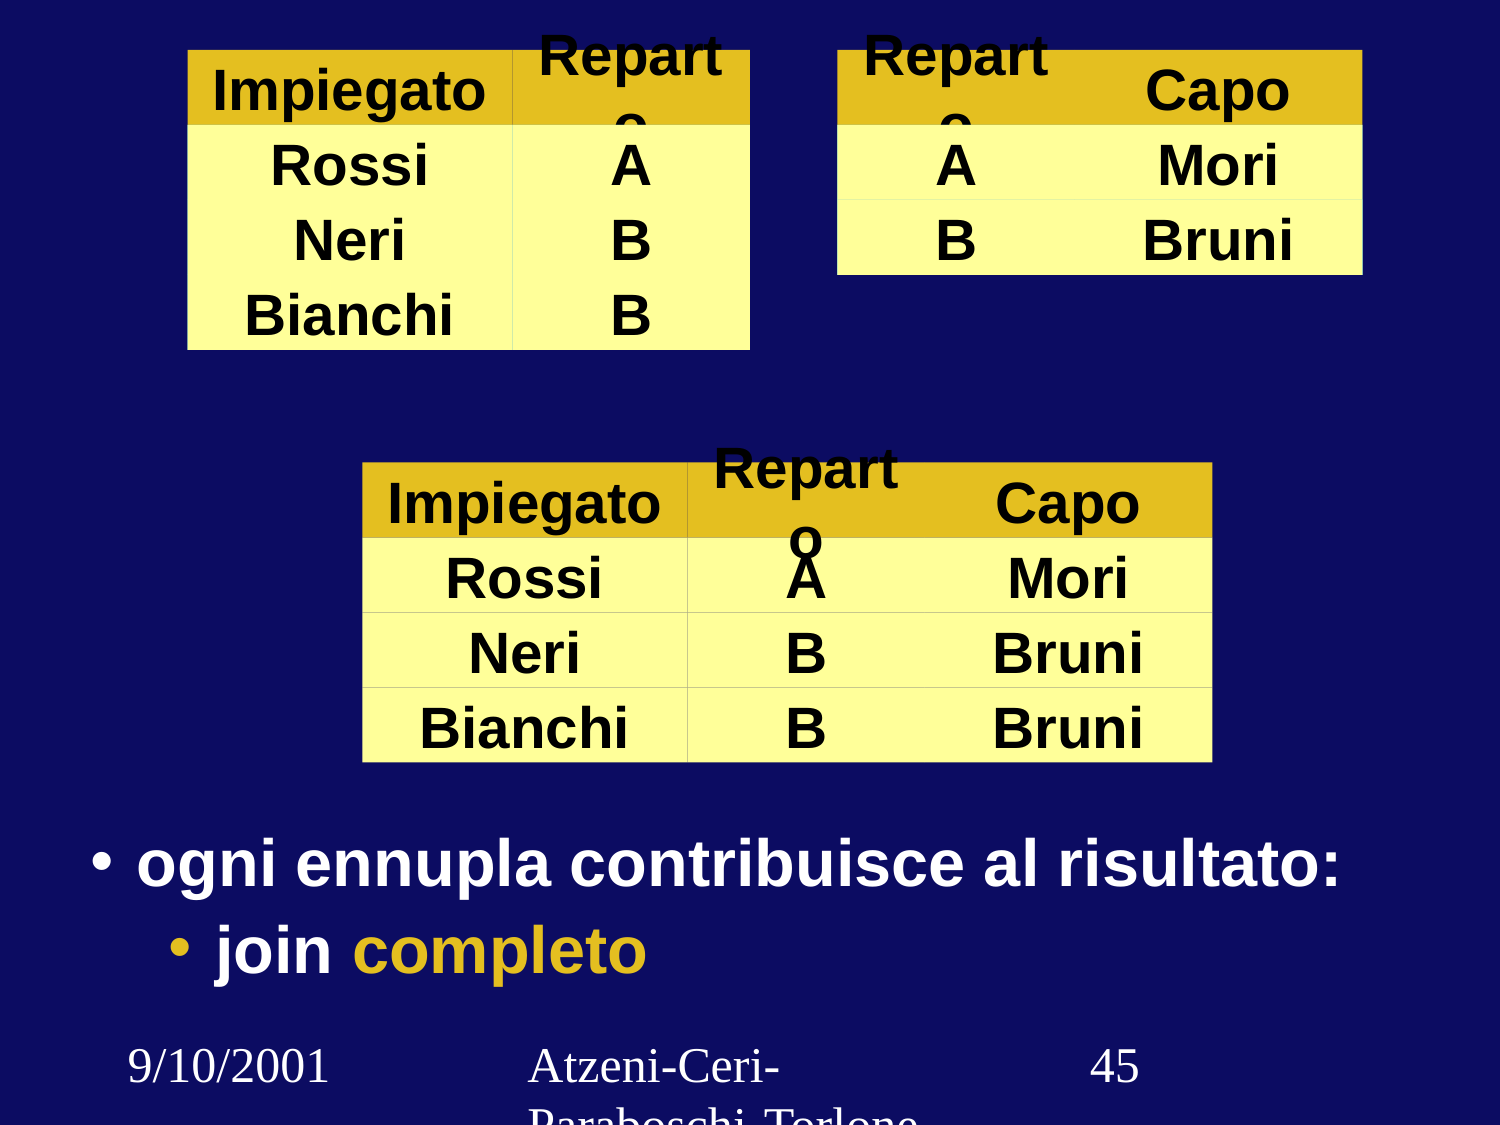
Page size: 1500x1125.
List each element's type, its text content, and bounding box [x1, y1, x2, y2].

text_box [187, 124, 751, 199]
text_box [187, 274, 751, 351]
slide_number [112, 1025, 425, 1100]
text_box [837, 124, 1363, 198]
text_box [837, 49, 1363, 124]
slide_number ‹#› [1074, 1025, 1388, 1100]
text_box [187, 199, 751, 274]
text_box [837, 199, 1363, 276]
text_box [187, 49, 751, 124]
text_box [362, 545, 1213, 612]
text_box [362, 612, 1213, 687]
footer Atzeni-Ceri-Paraboschi-Torlone, Basi di dati, Capitolo 3 [512, 1025, 988, 1100]
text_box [362, 462, 1213, 538]
list ogni ennupla contribuisce al risultato: join completo [75, 812, 1438, 1013]
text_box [362, 687, 1213, 763]
